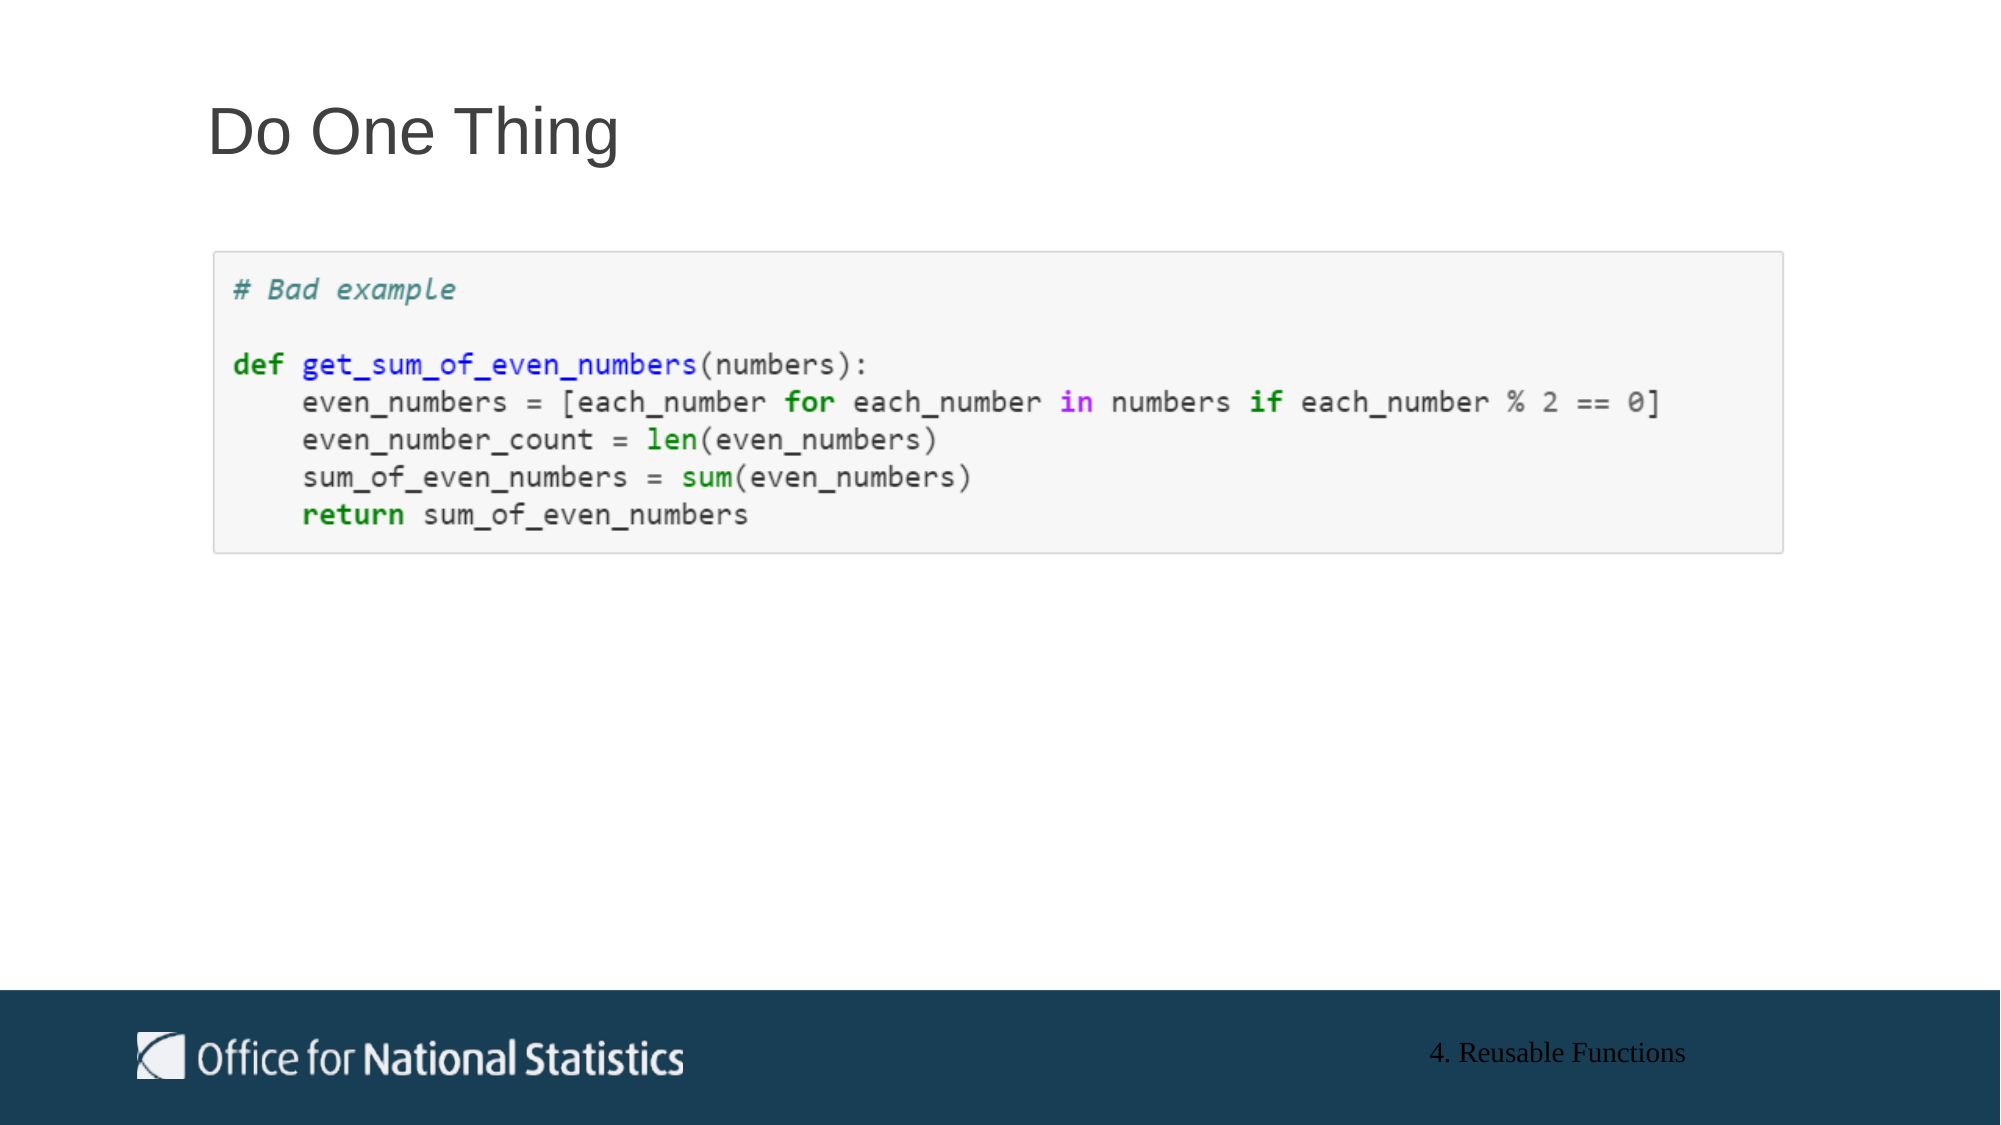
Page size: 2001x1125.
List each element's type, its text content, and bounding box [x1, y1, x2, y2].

list Do One Thing [207, 89, 1932, 178]
footer 4. Reusable Functions [1235, 1025, 1866, 1086]
picture [207, 245, 1792, 563]
